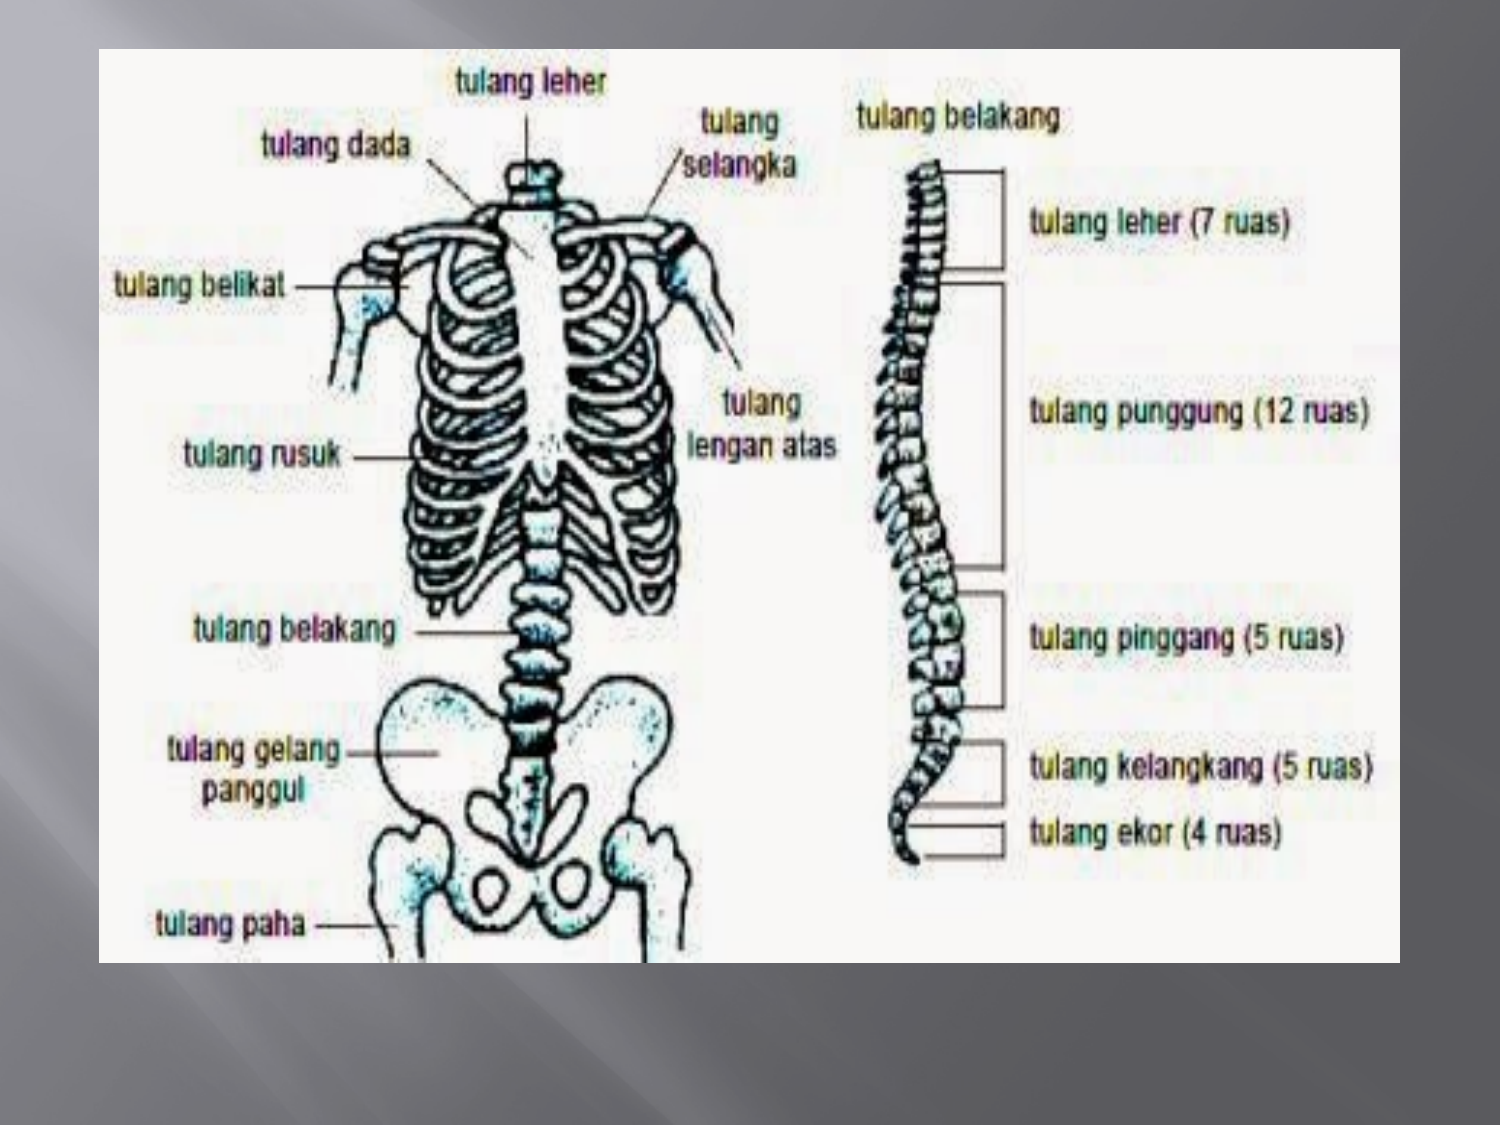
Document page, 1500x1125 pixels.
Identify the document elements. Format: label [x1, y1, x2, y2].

list [99, 49, 1401, 963]
